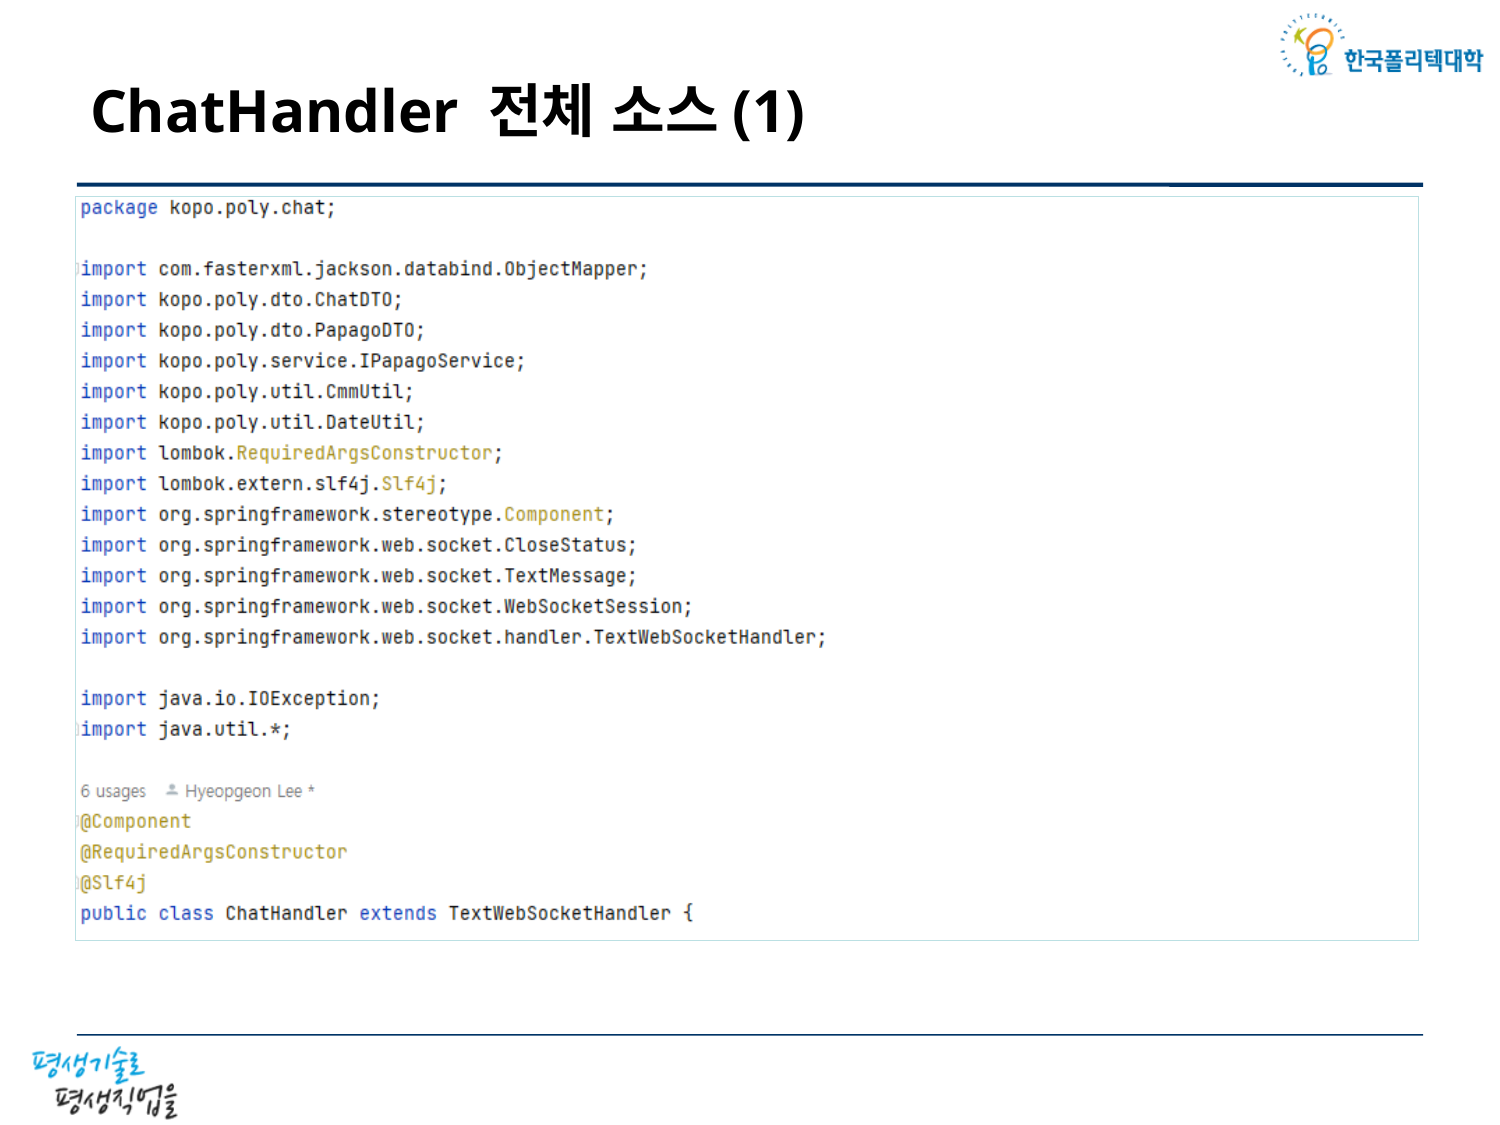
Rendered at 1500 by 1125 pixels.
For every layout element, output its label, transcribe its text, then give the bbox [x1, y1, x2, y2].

picture [17, 1039, 226, 1122]
title ChatHandler 전체 소스(1) [74, 44, 1426, 173]
picture [74, 196, 1419, 941]
picture [1275, 6, 1489, 84]
